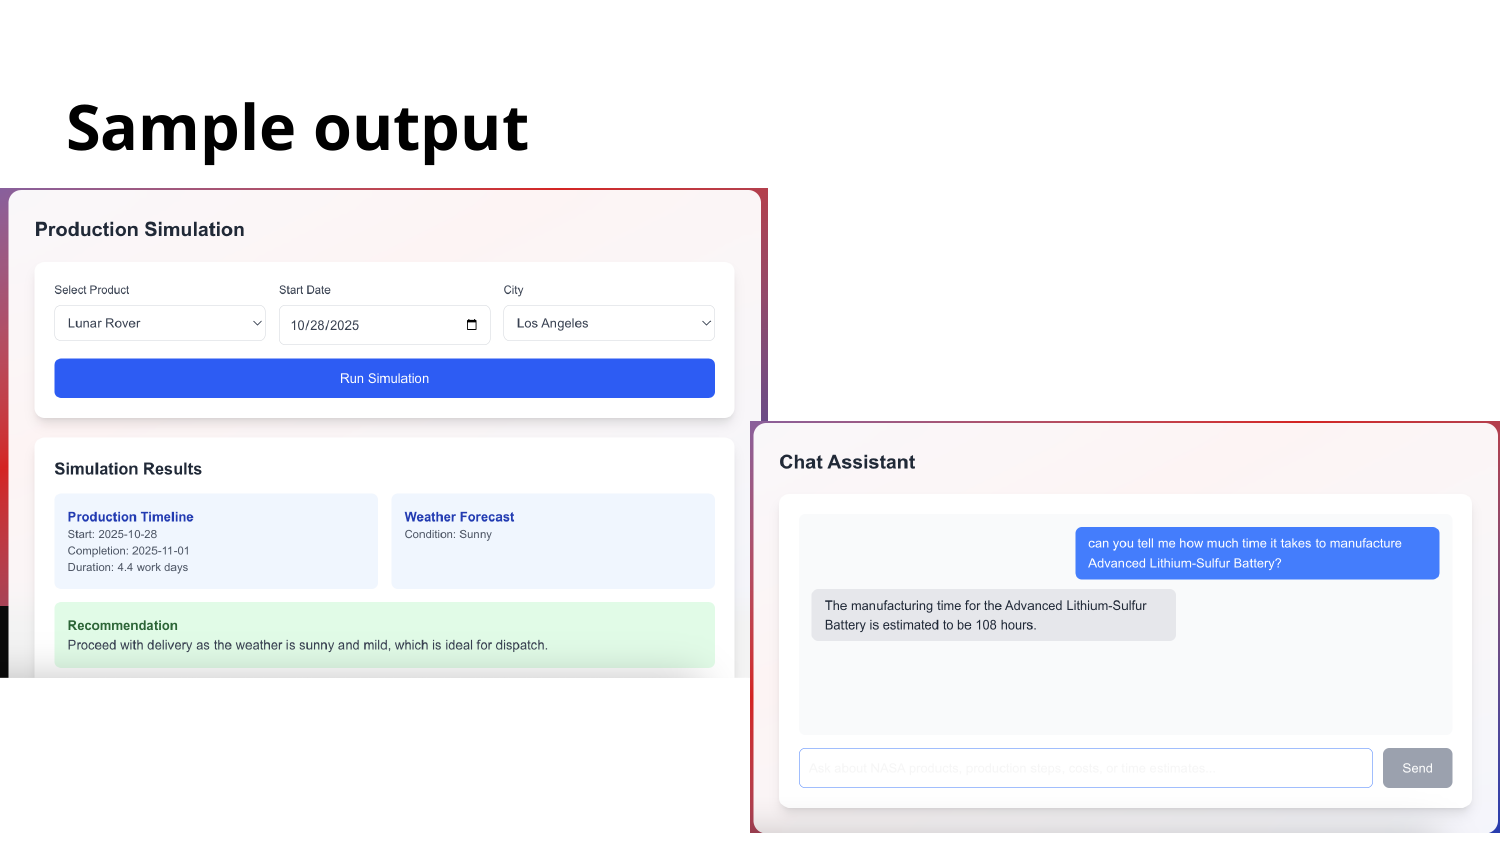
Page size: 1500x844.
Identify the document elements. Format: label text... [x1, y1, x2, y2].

title Sample output [51, 72, 1449, 167]
picture [0, 188, 1500, 833]
